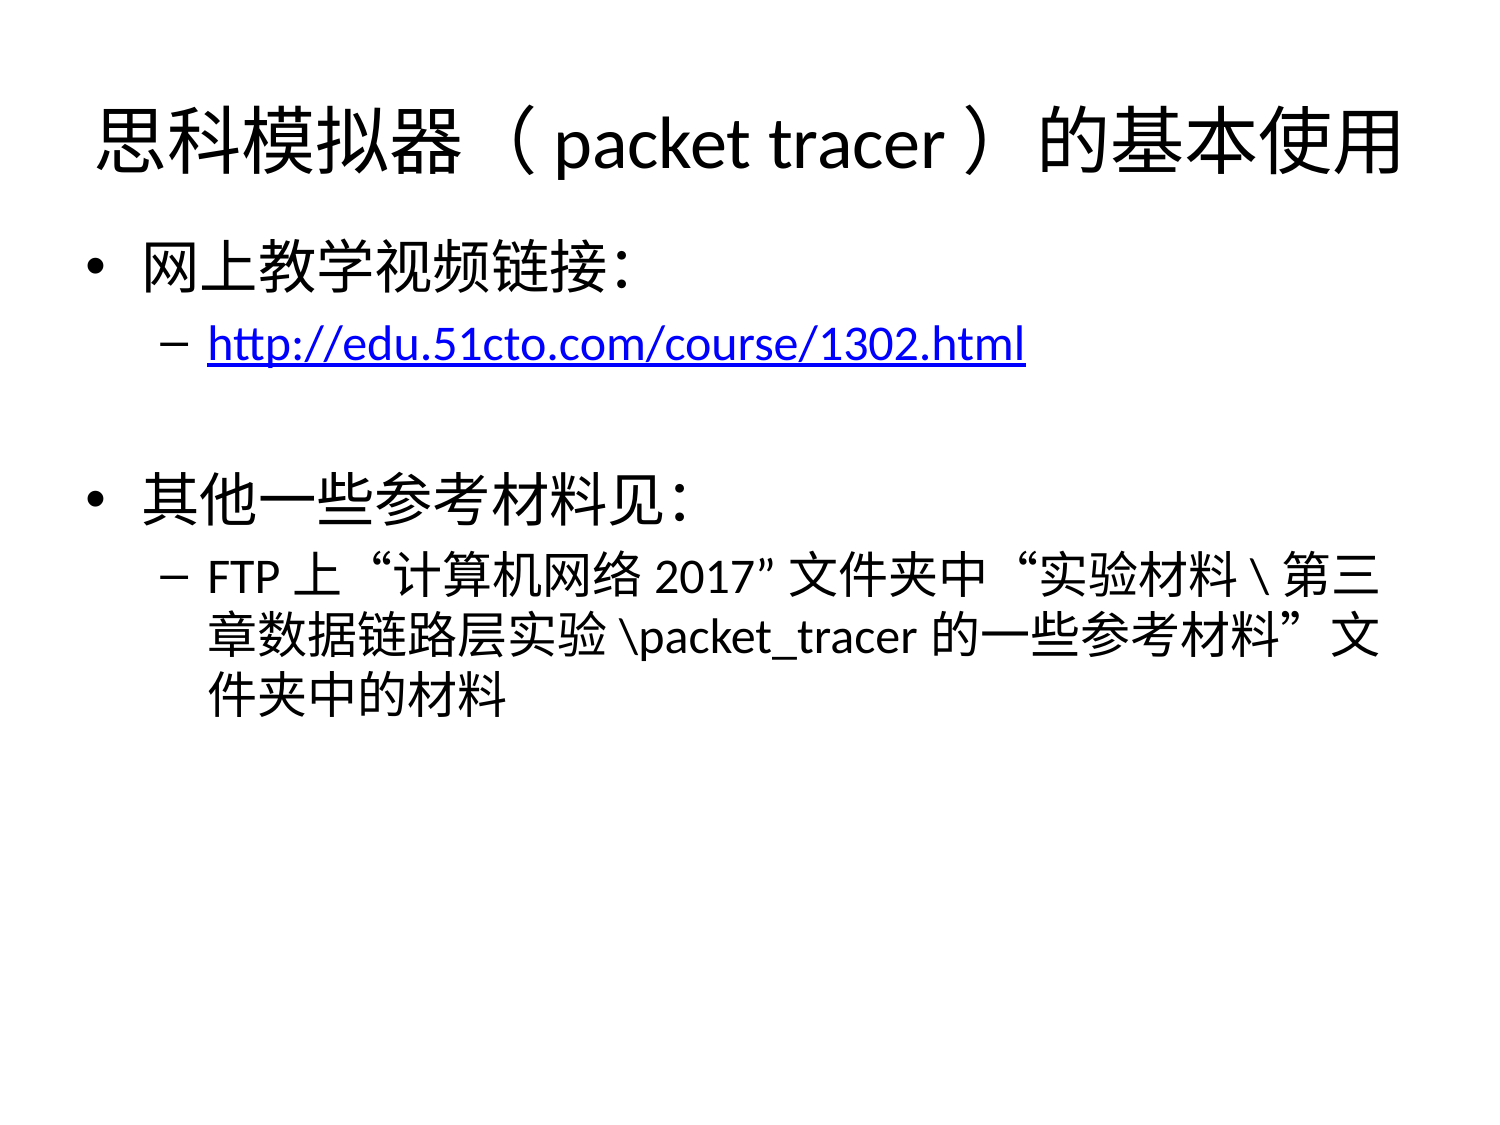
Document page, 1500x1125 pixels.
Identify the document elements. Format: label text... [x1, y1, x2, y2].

title 思科模拟器（packet tracer）的基本使用 [75, 45, 1425, 233]
list 网上教学视频链接： http://edu.51cto.com/course/1302.html 其他一些参考材料见： FTP上“计算机网络2017”文件夹中“实验材料\第三章数据链路层实验\packet_tracer的一些参考材料”文件夹中的材料 [70, 222, 1407, 797]
